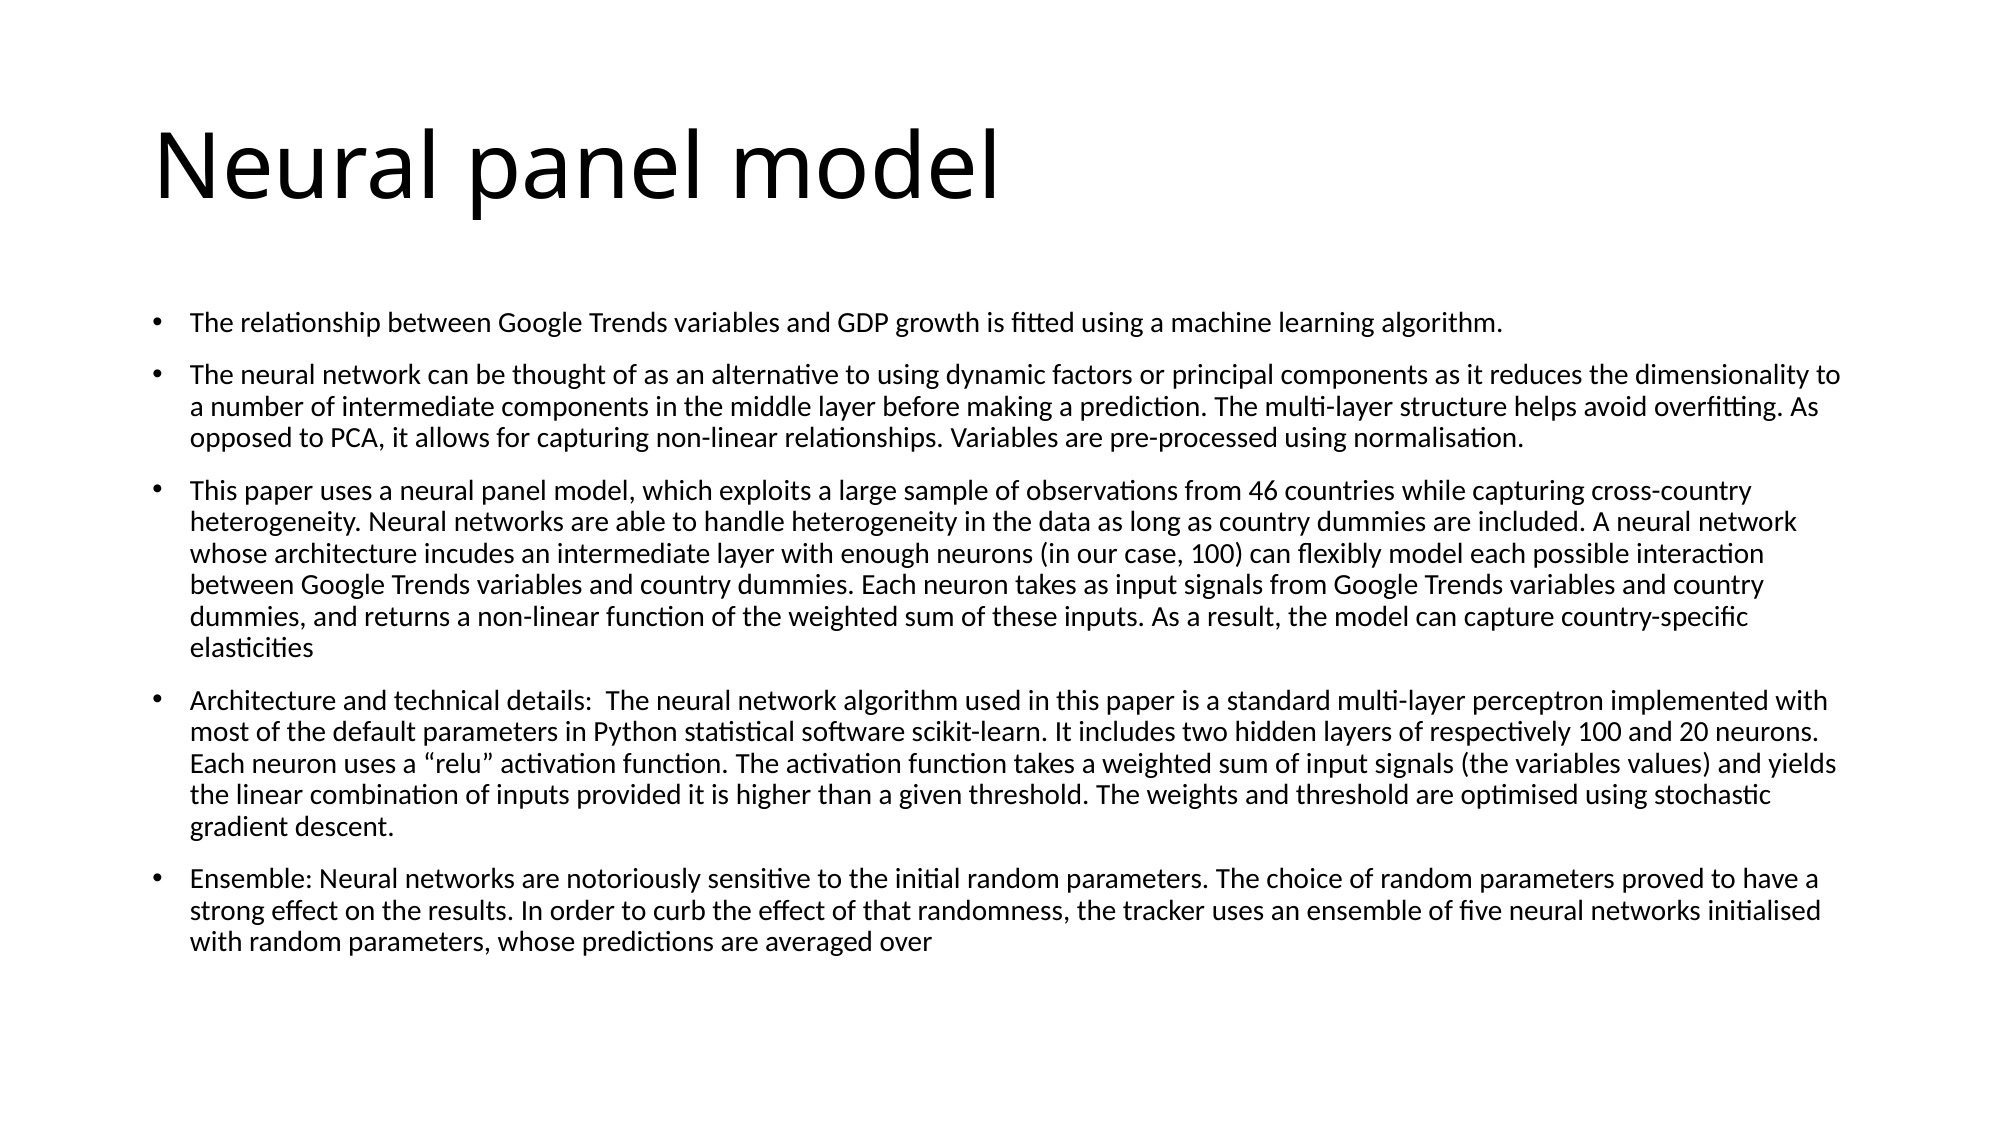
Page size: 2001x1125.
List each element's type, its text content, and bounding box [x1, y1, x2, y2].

title Neural panel model [137, 59, 1863, 278]
list The relationship between Google Trends variables and GDP growth is fitted using a machine learning algorithm. The neural network can be thought of as an alternative to using dynamic factors or principal components as it reduces the dimensionality to a number of intermediate components in the middle layer before making a prediction. The multi-layer structure helps avoid overfitting. As opposed to PCA, it allows for capturing non-linear relationships. Variables are pre-processed using normalisation. This paper uses a neural panel model, which exploits a large sample of observations from 46 countries while capturing cross-country heterogeneity. Neural networks are able to handle heterogeneity in the data as long as country dummies are included. A neural network whose architecture incudes an intermediate layer with enough neurons (in our case, 100) can flexibly model each possible interaction between Google Trends variables and country dummies. Each neuron takes as input signals from Google Trends variables and country dummies, and returns a non-linear function of the weighted sum of these inputs. As a result, the model can capture country-specific elasticities Architecture and technical details: The neural network algorithm used in this paper is a standard multi-layer perceptron implemented with most of the default parameters in Python statistical software scikit-learn. It includes two hidden layers of respectively 100 and 20 neurons. Each neuron uses a “relu” activation function. The activation function takes a weighted sum of input signals (the variables values) and yields the linear combination of inputs provided it is higher than a given threshold. The weights and threshold are optimised using stochastic gradient descent. Ensemble: Neural networks are notoriously sensitive to the initial random parameters. The choice of random parameters proved to have a strong effect on the results. In order to curb the effect of that randomness, the tracker uses an ensemble of five neural networks initialised with random parameters, whose predictions are averaged over [137, 299, 1863, 1014]
